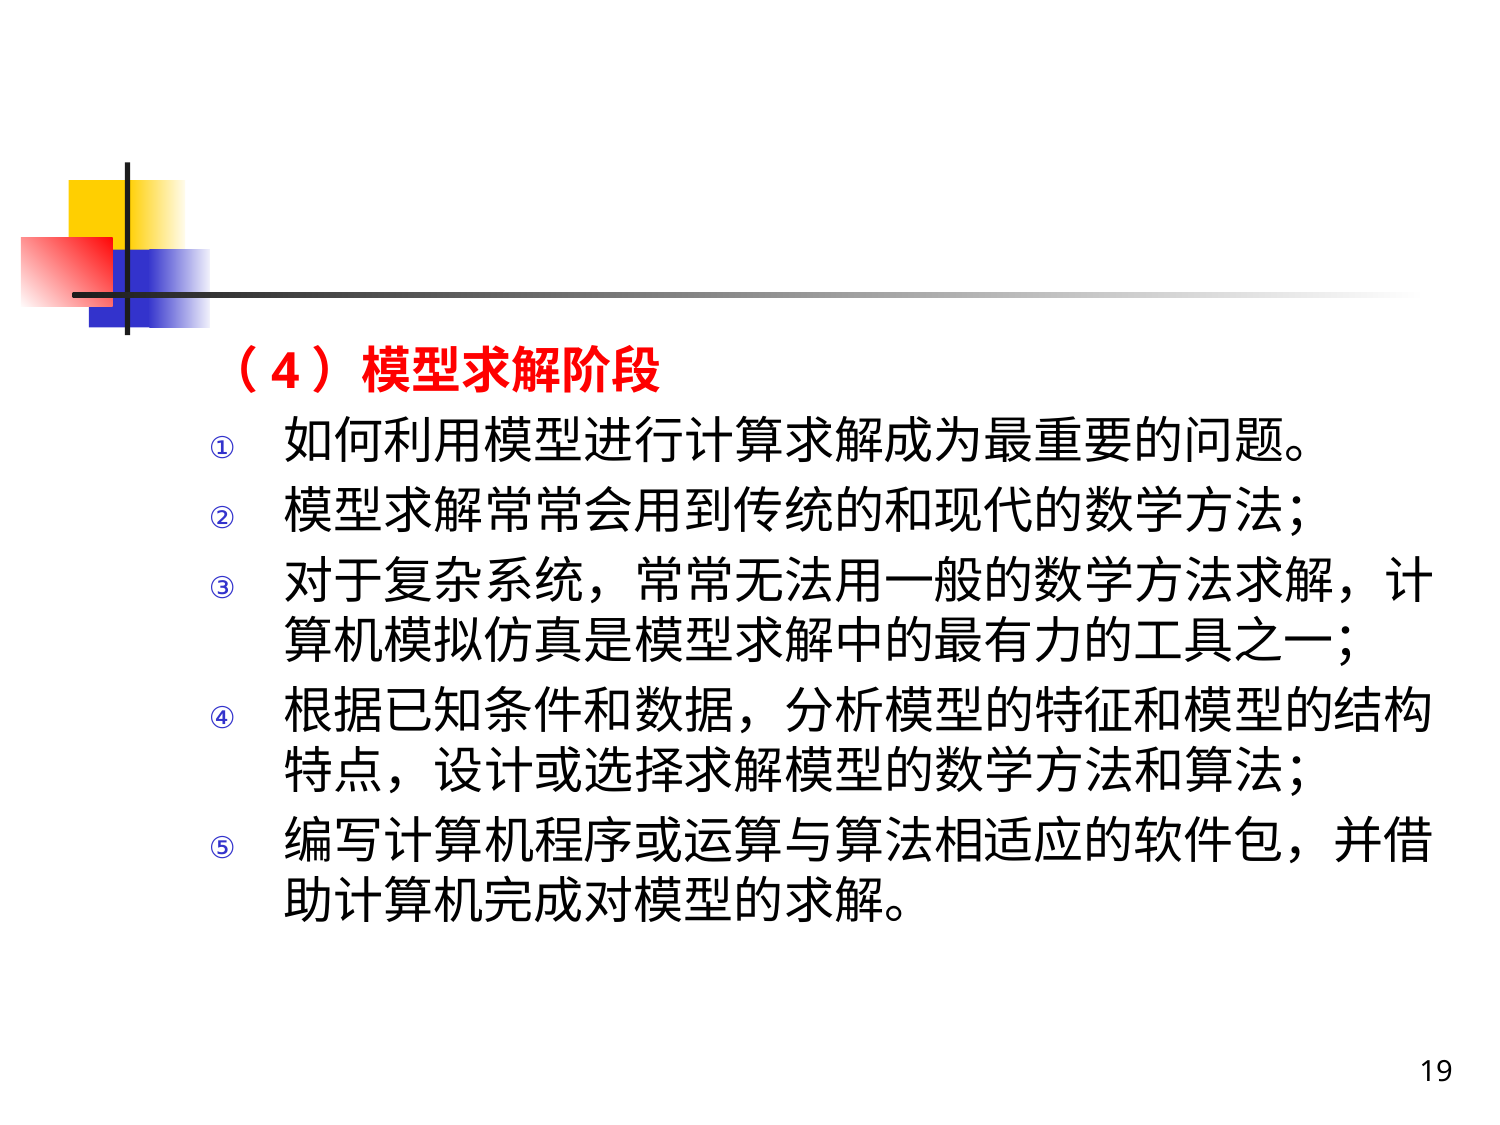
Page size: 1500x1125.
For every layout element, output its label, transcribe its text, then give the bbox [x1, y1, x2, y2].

slide_number 19 [1155, 1024, 1468, 1100]
list （4）模型求解阶段 如何利用模型进行计算求解成为最重要的问题。 模型求解常常会用到传统的和现代的数学方法； 对于复杂系统，常常无法用一般的数学方法求解，计算机模拟仿真是模型求解中的最有力的工具之一； 根据已知条件和数据，分析模型的特征和模型的结构特点，设计或选择求解模型的数学方法和算法； 编写计算机程序或运算与算法相适应的软件包，并借助计算机完成对模型的求解。 [193, 331, 1469, 1006]
